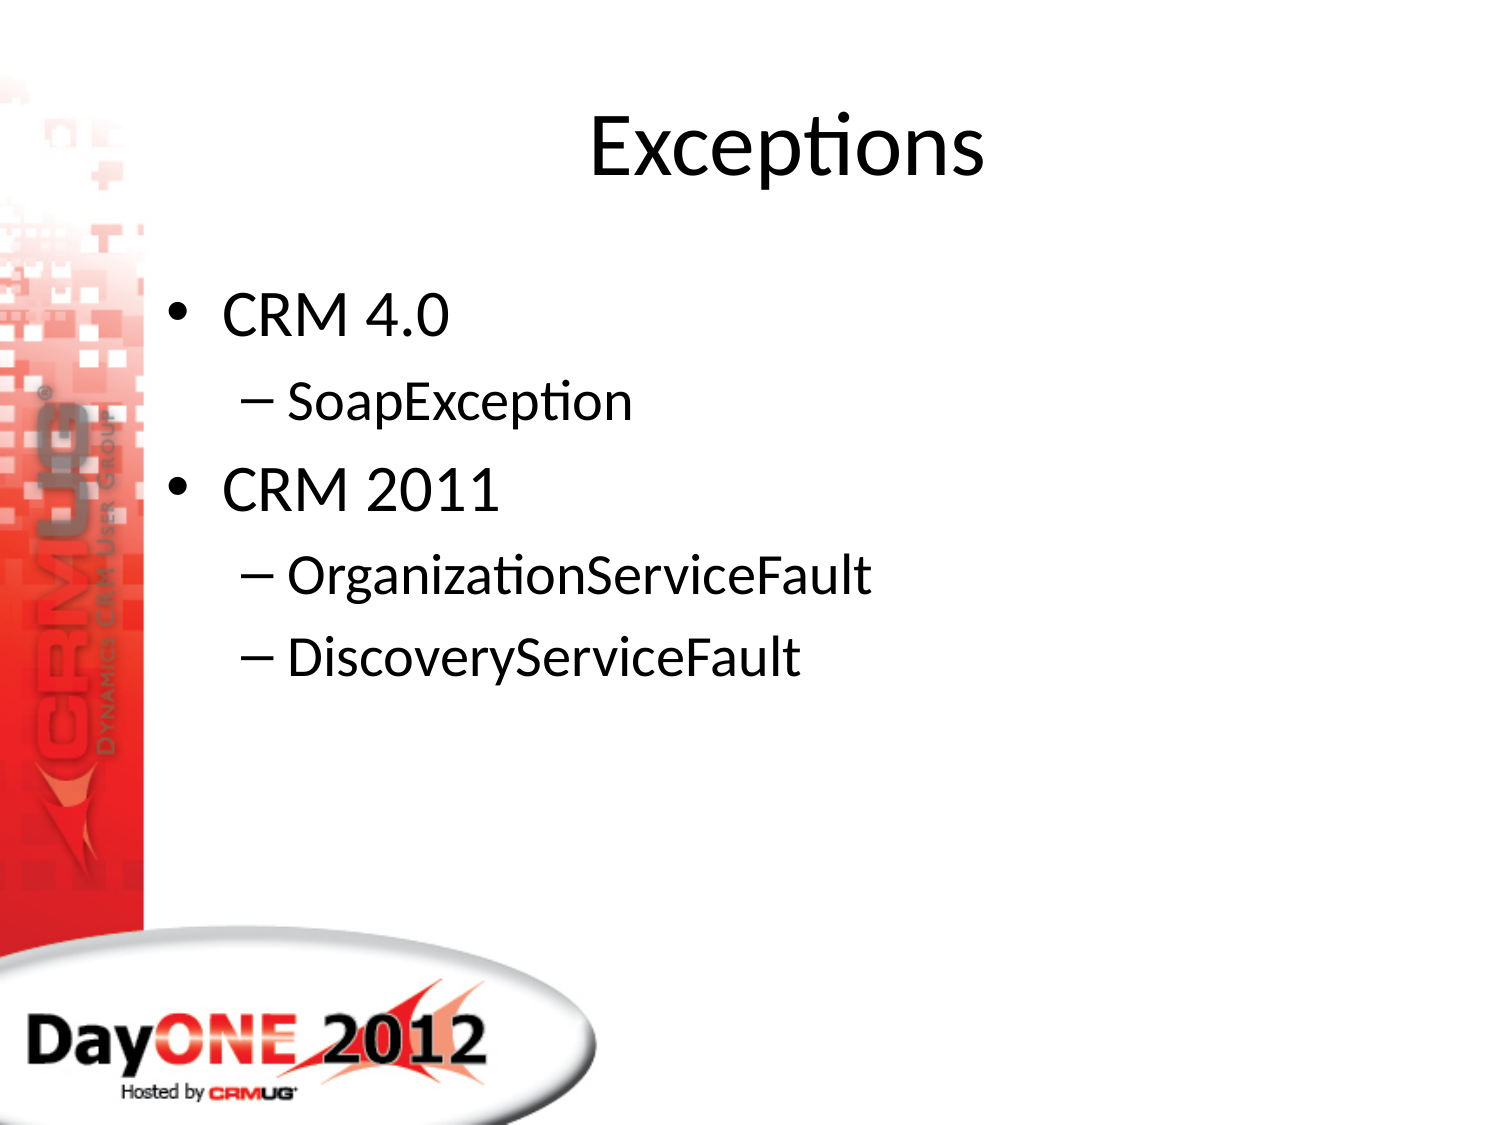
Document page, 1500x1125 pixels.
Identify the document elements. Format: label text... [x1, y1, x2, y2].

title Exceptions [151, 45, 1425, 233]
list CRM 4.0 SoapException CRM 2011 OrganizationServiceFault DiscoveryServiceFault [151, 262, 1425, 1005]
picture [0, 62, 1500, 1125]
